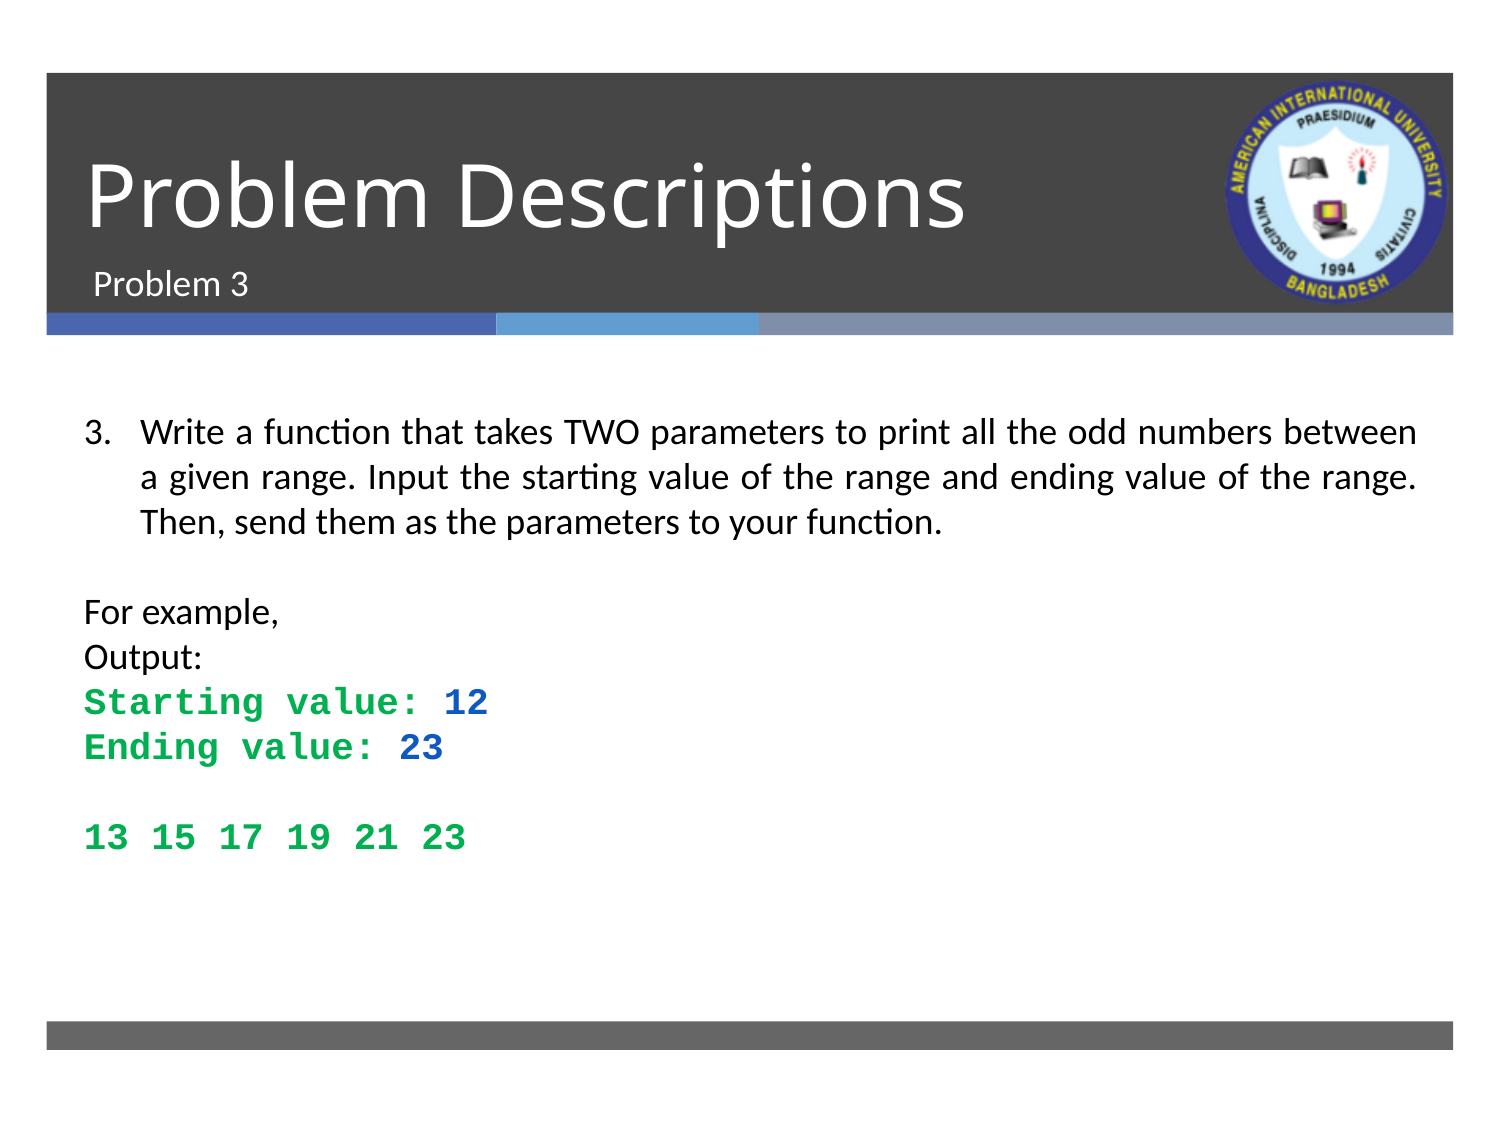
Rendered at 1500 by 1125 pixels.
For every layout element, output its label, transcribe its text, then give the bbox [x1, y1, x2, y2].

text_box Write a function that takes TWO parameters to print all the odd numbers between a given range. Input the starting value of the range and ending value of the range. Then, send them as the parameters to your function. For example, Output: Starting value: 12 Ending value: 23 13 15 17 19 21 23 [69, 399, 1434, 865]
title Problem Descriptions [69, 73, 1351, 253]
subtitle Problem 3 [78, 251, 1351, 331]
picture [1351, 75, 1454, 310]
